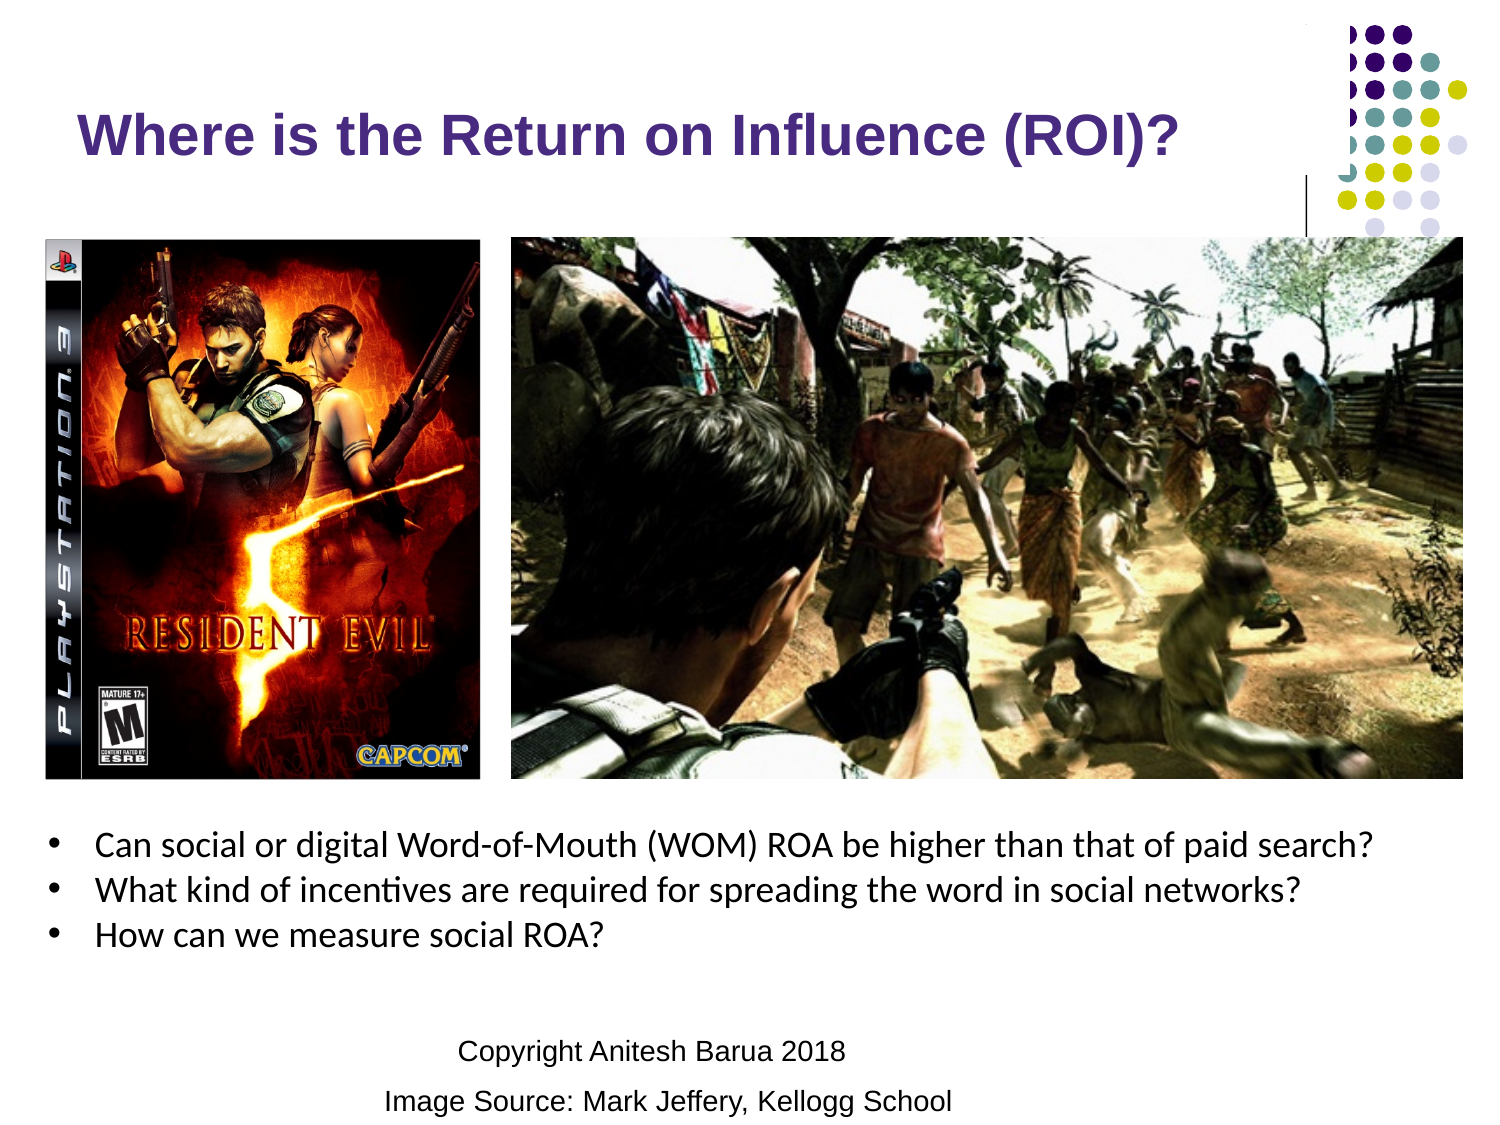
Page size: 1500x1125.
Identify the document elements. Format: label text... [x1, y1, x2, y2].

text_box Can social or digital Word-of-Mouth (WOM) ROA be higher than that of paid search? What kind of incentives are required for spreading the word in social networks? How can we measure social ROA? [33, 812, 1391, 963]
title Where is the Return on Influence (ROI)? [62, 24, 1351, 176]
picture [24, 205, 1463, 813]
footer Image Source: Mark Jeffery, Kellogg School [362, 1074, 976, 1125]
text_box Copyright Anitesh Barua 2018 [442, 1024, 862, 1075]
